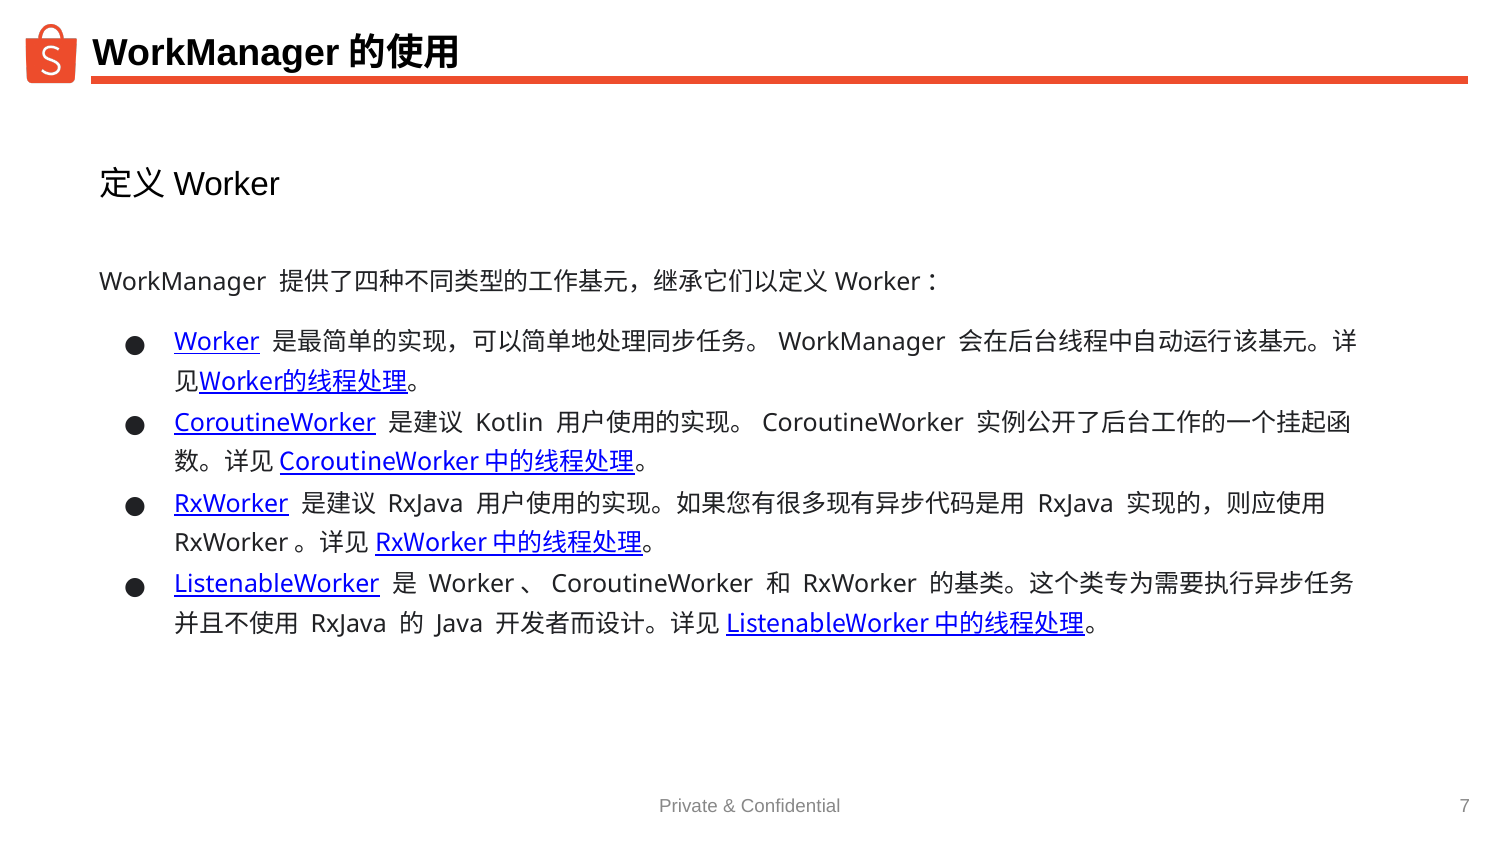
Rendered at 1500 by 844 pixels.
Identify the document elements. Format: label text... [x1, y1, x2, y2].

title WorkManager的使用 [84, 10, 1406, 82]
picture [25, 24, 81, 86]
text_box WorkManager 提供了四种不同类型的工作基元，继承它们以定义Worker： Worker 是最简单的实现，可以简单地处理同步任务。WorkManager 会在后台线程中自动运行该基元。详见Worker的线程处理。 CoroutineWorker 是建议 Kotlin 用户使用的实现。CoroutineWorker 实例公开了后台工作的一个挂起函数。详见 CoroutineWorker 中的线程处理。 RxWorker 是建议 RxJava 用户使用的实现。如果您有很多现有异步代码是用 RxJava 实现的，则应使用 RxWorker。详见 RxWorker 中的线程处理。 ListenableWorker 是 Worker、CoroutineWorker 和 RxWorker 的基类。这个类专为需要执行异步任务并且不使用 RxJava 的 Java 开发者而设计。详见 ListenableWorker 中的线程处理。 [84, 246, 1391, 730]
text_box 定义Worker [84, 141, 1458, 218]
slide_number ‹#› [1430, 787, 1476, 822]
